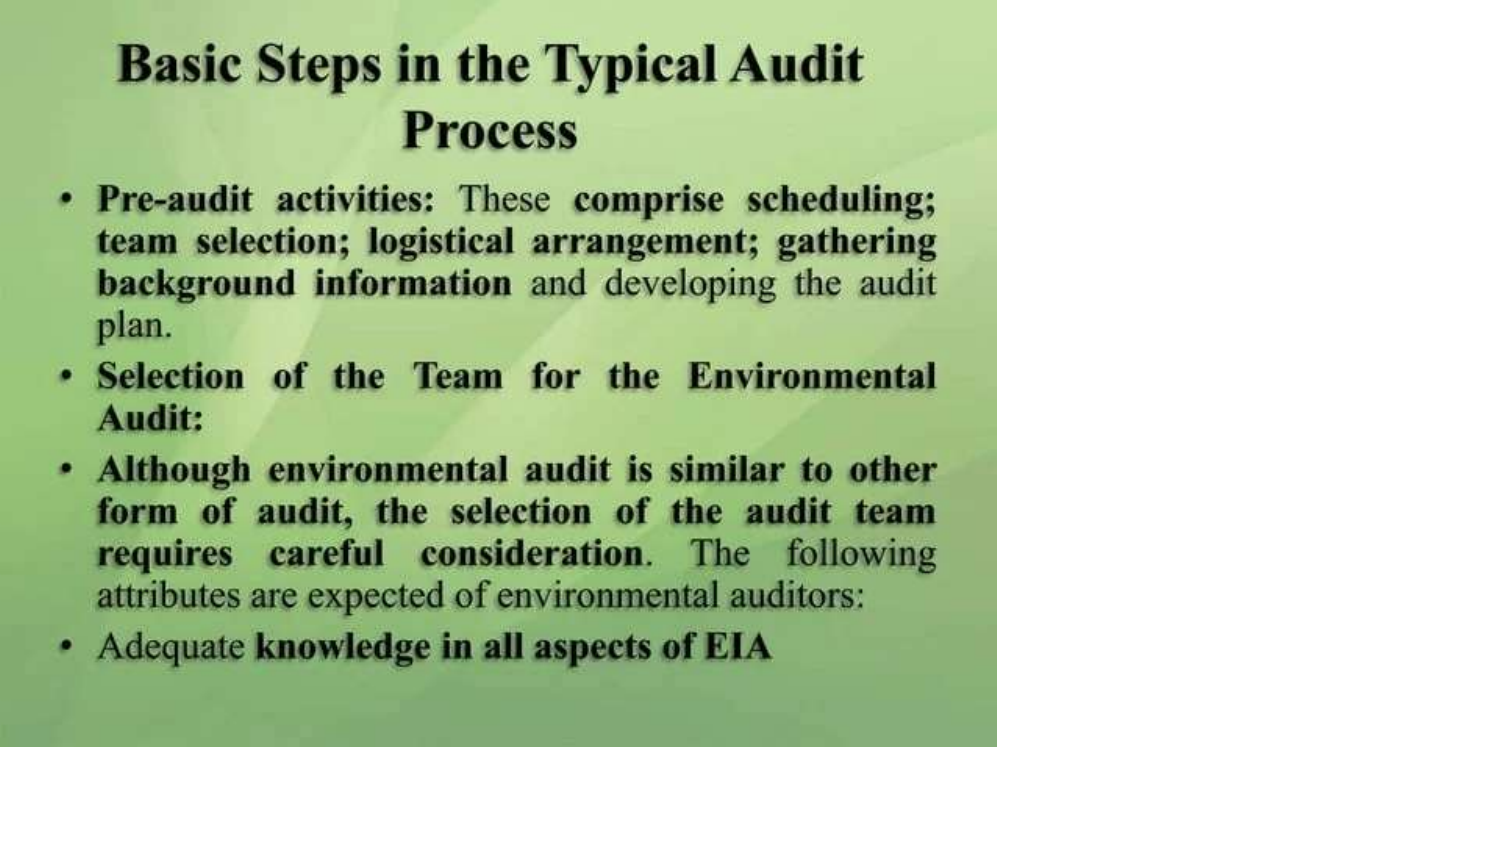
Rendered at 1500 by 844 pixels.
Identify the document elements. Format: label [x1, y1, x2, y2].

picture [0, 0, 997, 748]
